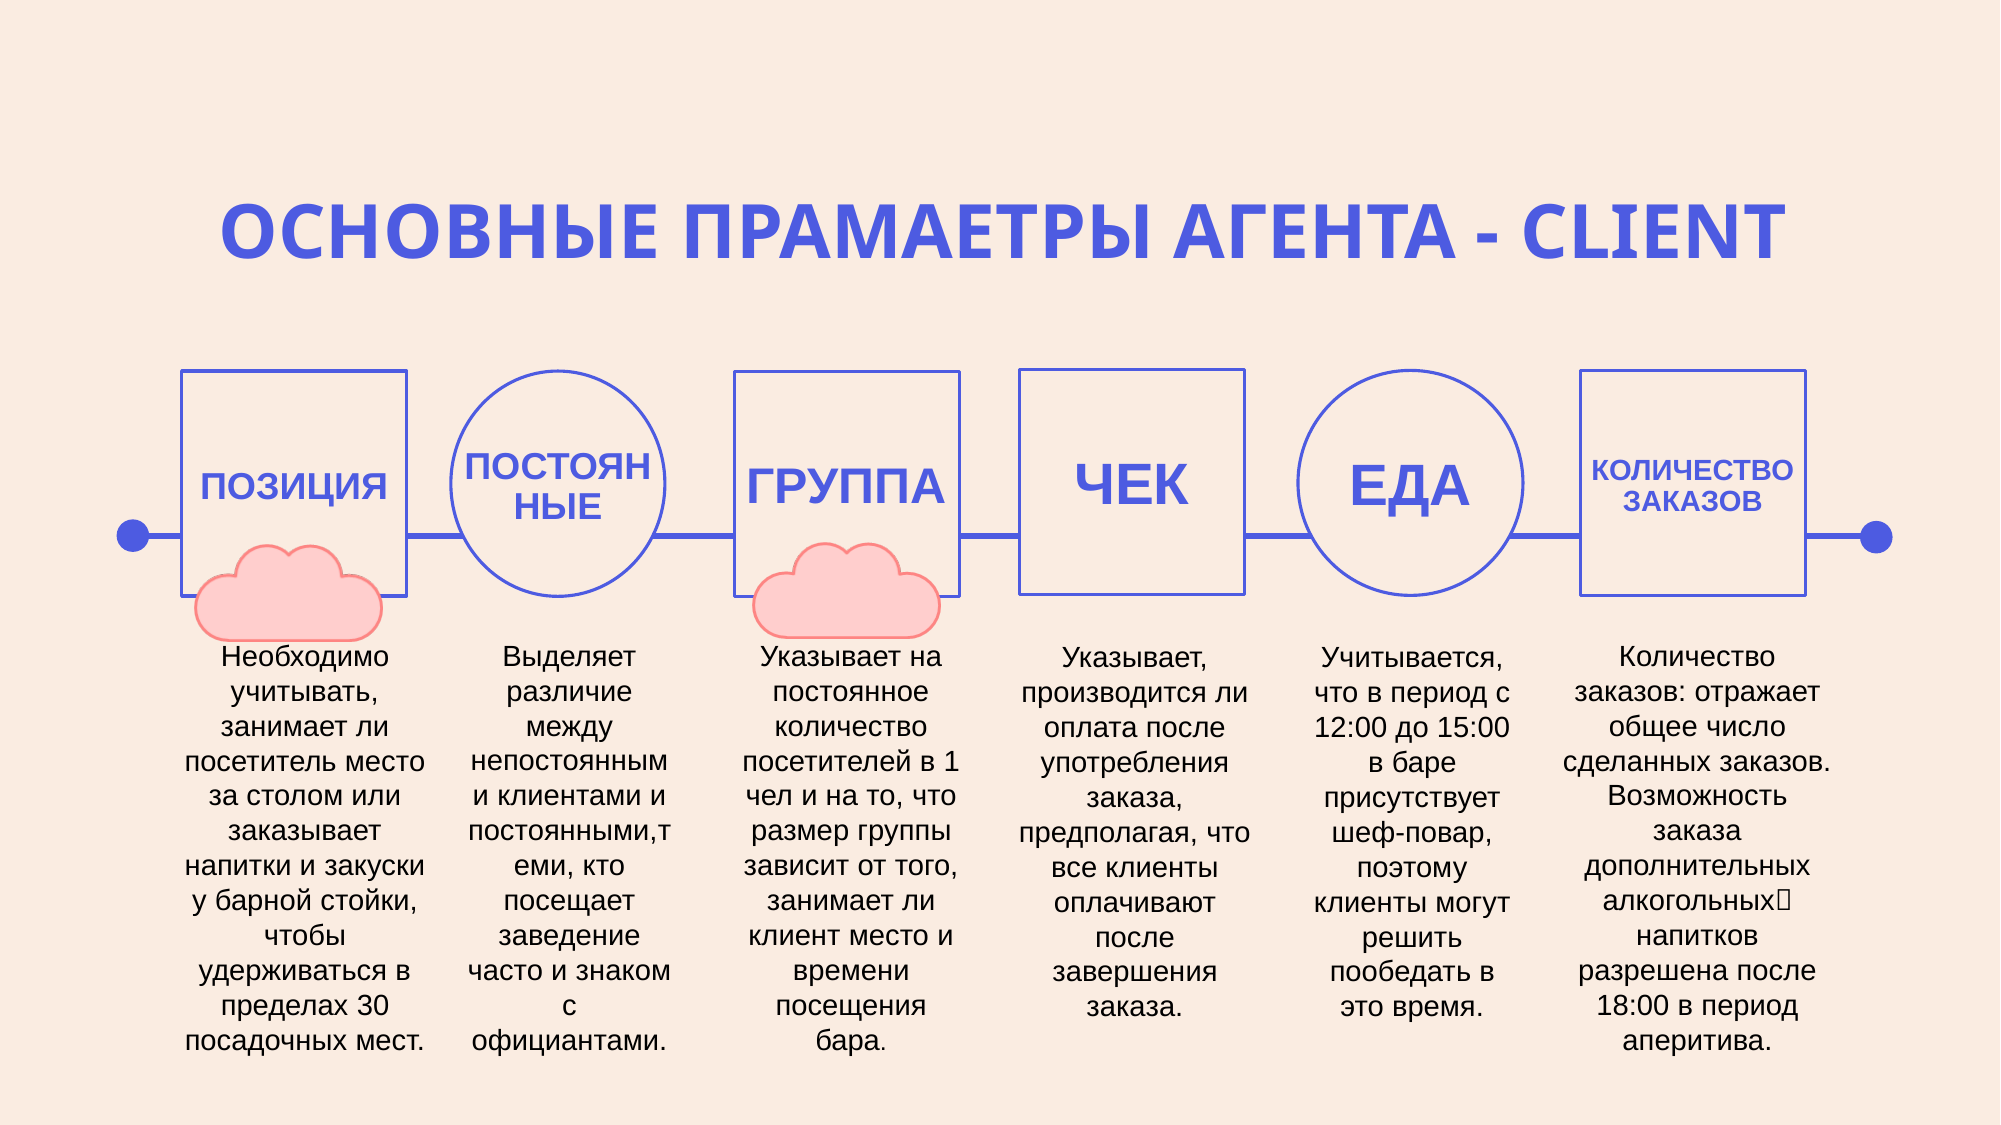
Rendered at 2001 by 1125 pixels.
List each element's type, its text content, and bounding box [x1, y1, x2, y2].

text_box Учитывается, что в период с 12:00 до 15:00 в баре присутствует шеф-повар, поэтому клиенты могут решить пообедать в это время. [1292, 630, 1532, 986]
picture [194, 544, 383, 642]
text_box еда [1297, 370, 1523, 596]
picture [752, 542, 941, 640]
list Необходимо учитывать, занимает ли посетитель место за столом или заказывает напитки и закуски у барной стойки, чтобы удерживаться в пределах 30 посадочных мест. [163, 629, 447, 1046]
list Указывает на постоянное количество посетителей в 1 чел и на то, что размер группы зависит от того, занимает ли клиент место и времени посещения бара. [722, 629, 980, 979]
text_box Выделяет различие между непостоянными клиентами и постоянными,теми, кто посещает заведение часто и знаком с официантами. [451, 629, 688, 948]
list чек [1018, 368, 1246, 596]
list Количество Заказов [1579, 369, 1807, 597]
title ОСНОВНЫЕ ПРАМАЕТРЫ АГЕНТА - CLIENT [129, 175, 1876, 294]
list MAR [1246, 399, 1252, 450]
list группа [733, 370, 961, 598]
text_box постоянные [450, 371, 665, 597]
list Указывает, производится ли оплата после употребления заказа, предполагая, что все клиенты оплачивают после завершения заказа. [1003, 630, 1267, 969]
list Количество заказов: отражает общее число сделанных заказов. Возможность заказа дополнительных алкогольных напитков разрешена после 18:00 в период аперитива. [1547, 629, 1848, 731]
list позиция [180, 369, 408, 598]
